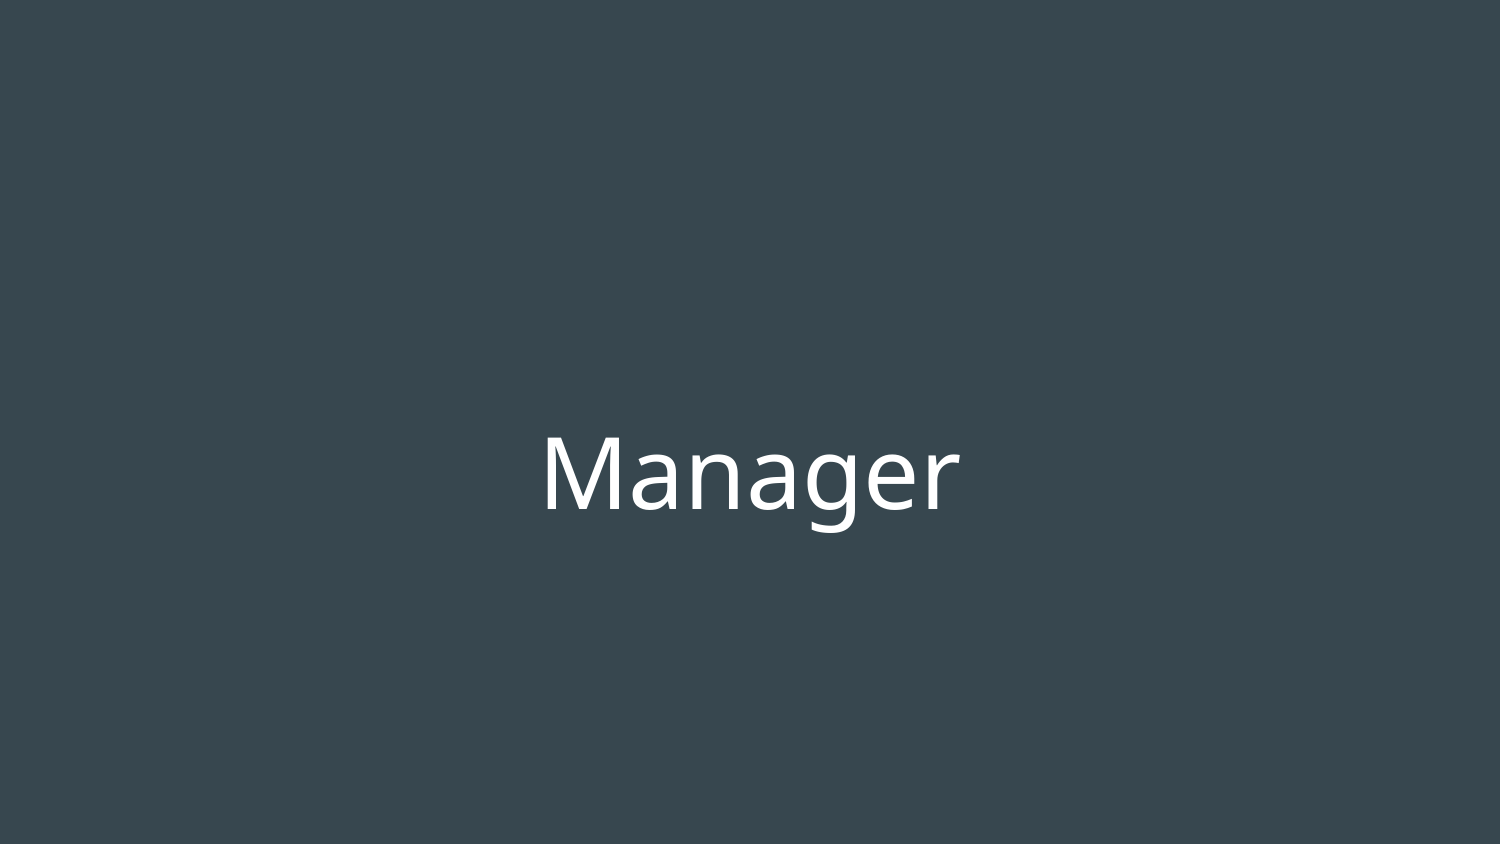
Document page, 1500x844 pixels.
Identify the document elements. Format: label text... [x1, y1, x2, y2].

text_box Manager [503, 223, 996, 716]
